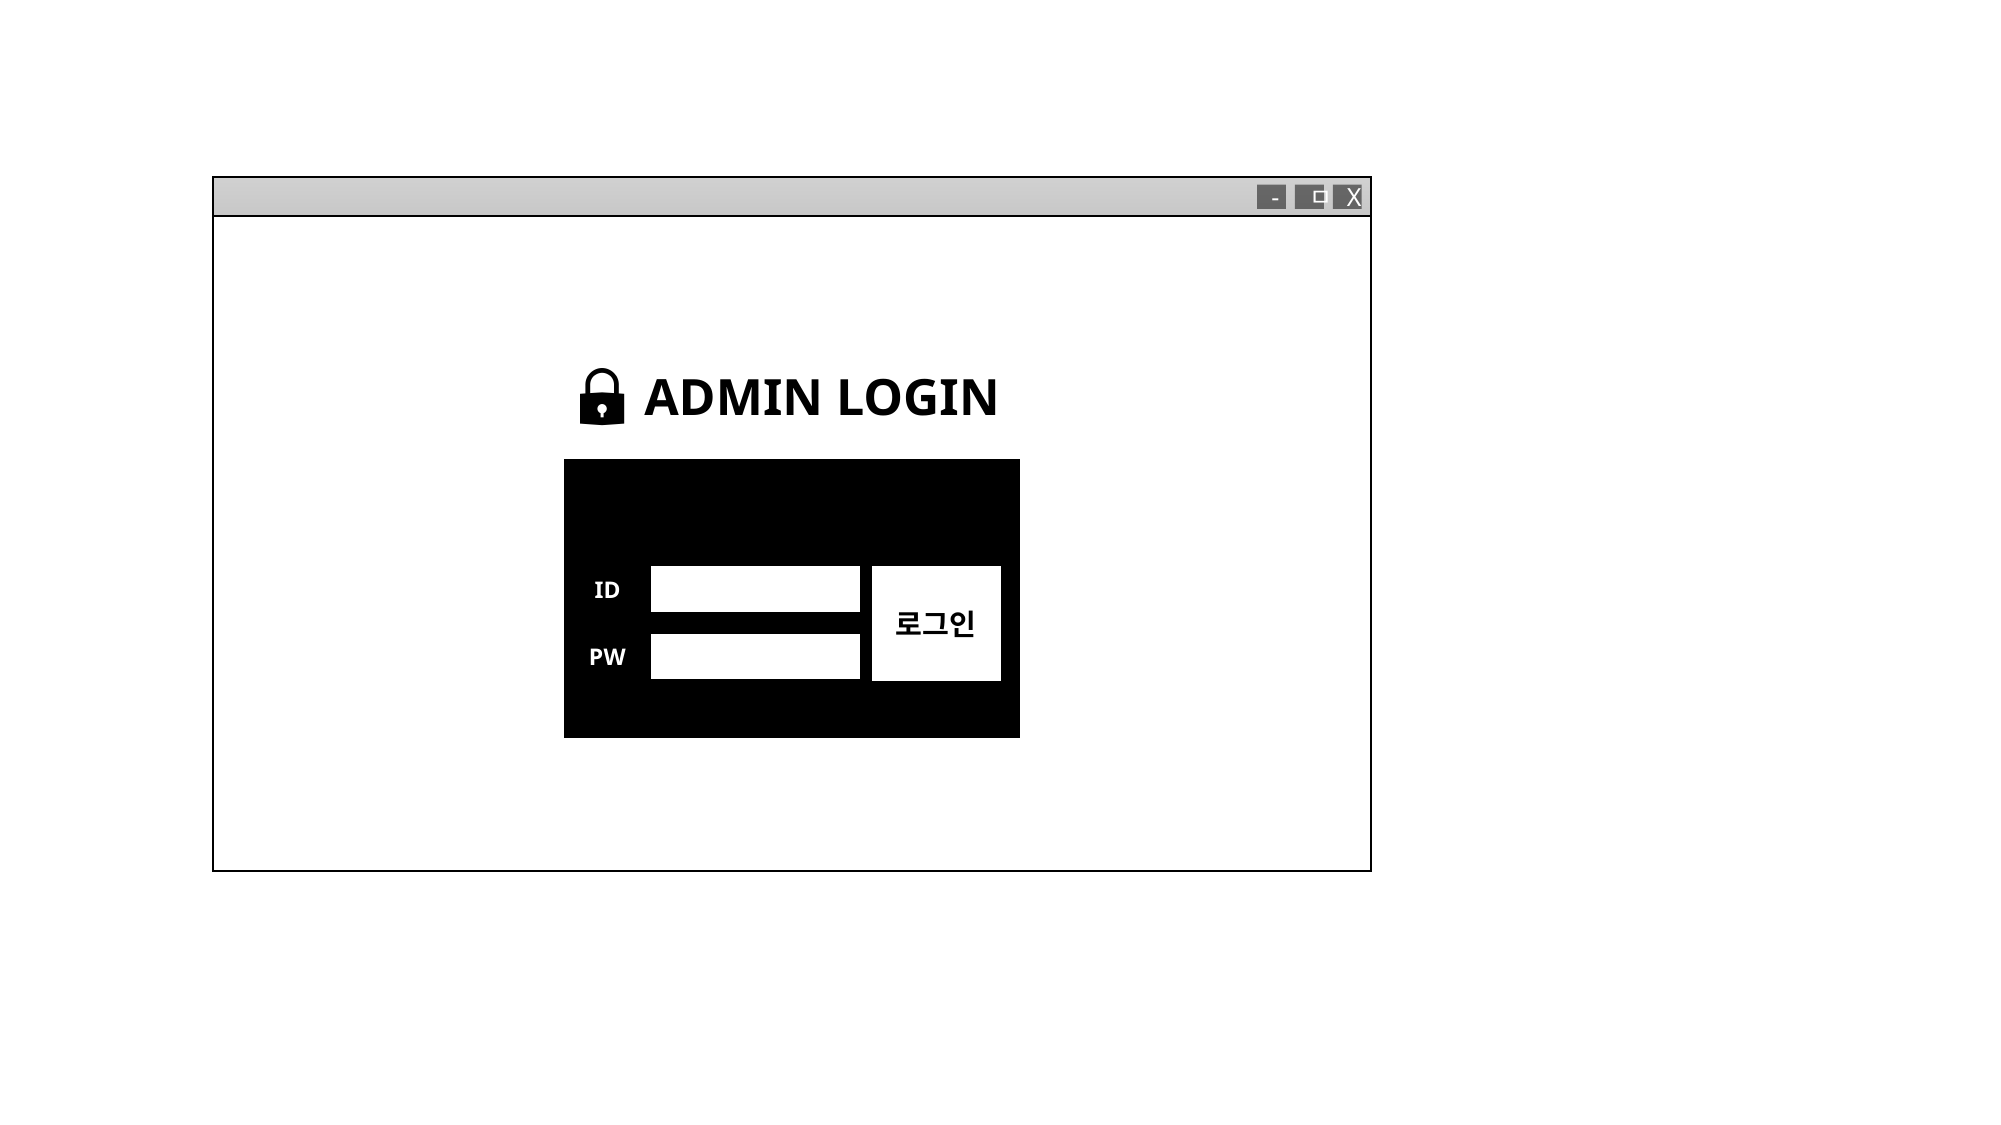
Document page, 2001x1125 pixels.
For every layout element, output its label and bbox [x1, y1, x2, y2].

text_box [564, 358, 1050, 434]
text_box [213, 177, 1371, 872]
